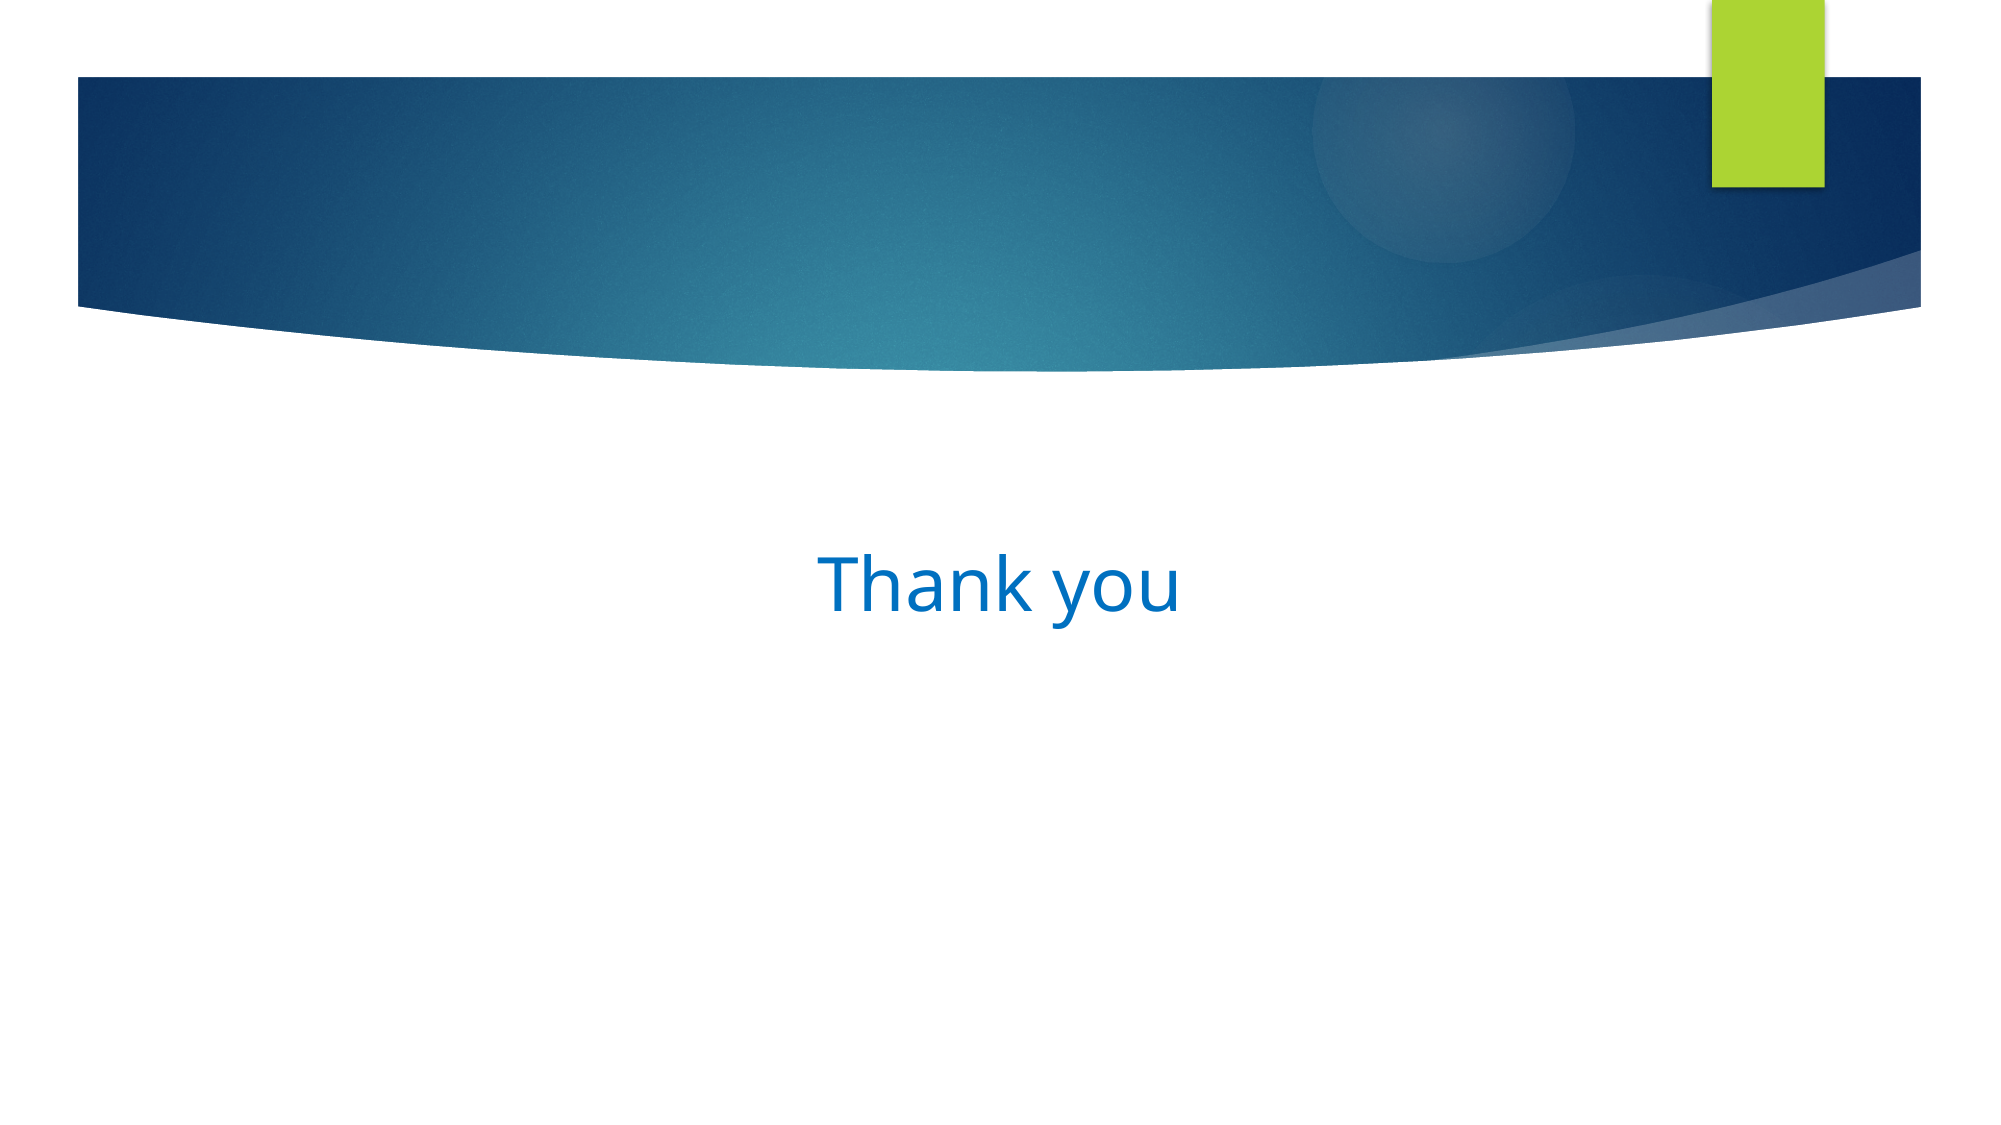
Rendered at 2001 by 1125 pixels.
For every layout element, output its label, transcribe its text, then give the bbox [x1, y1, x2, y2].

title Thank you [137, 472, 1863, 691]
